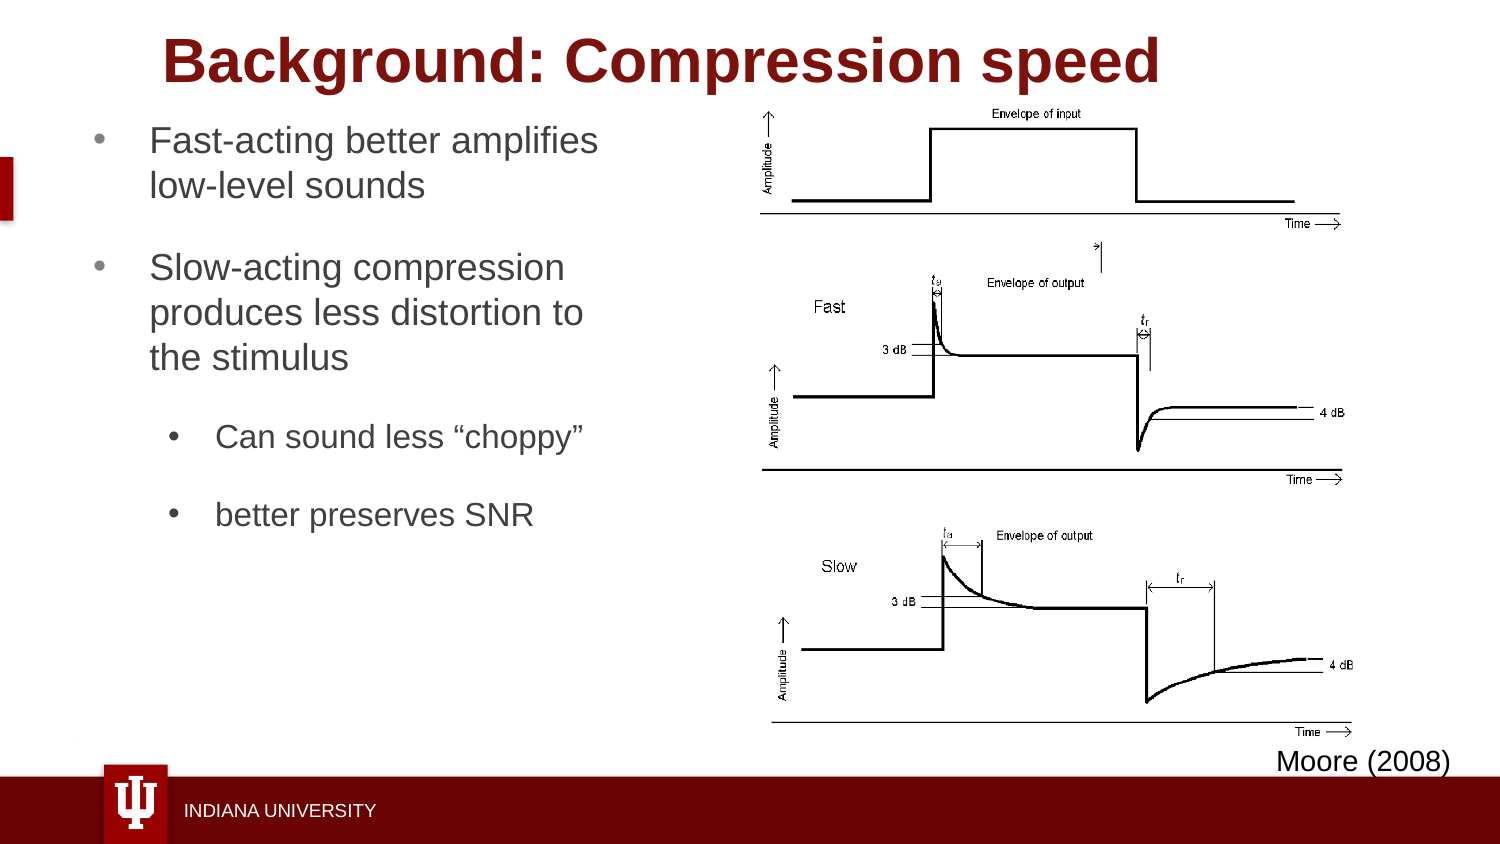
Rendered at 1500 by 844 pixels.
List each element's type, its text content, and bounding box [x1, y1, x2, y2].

text_box Background: Compression speed [147, 0, 1297, 128]
picture [79, 768, 192, 844]
picture [760, 107, 1353, 737]
list Fast-acting better amplifies low-level sounds Slow-acting compression produces less distortion to the stimulus Can sound less “choppy” better preserves SNR [78, 108, 640, 768]
text_box Moore (2008) [1261, 735, 1500, 785]
